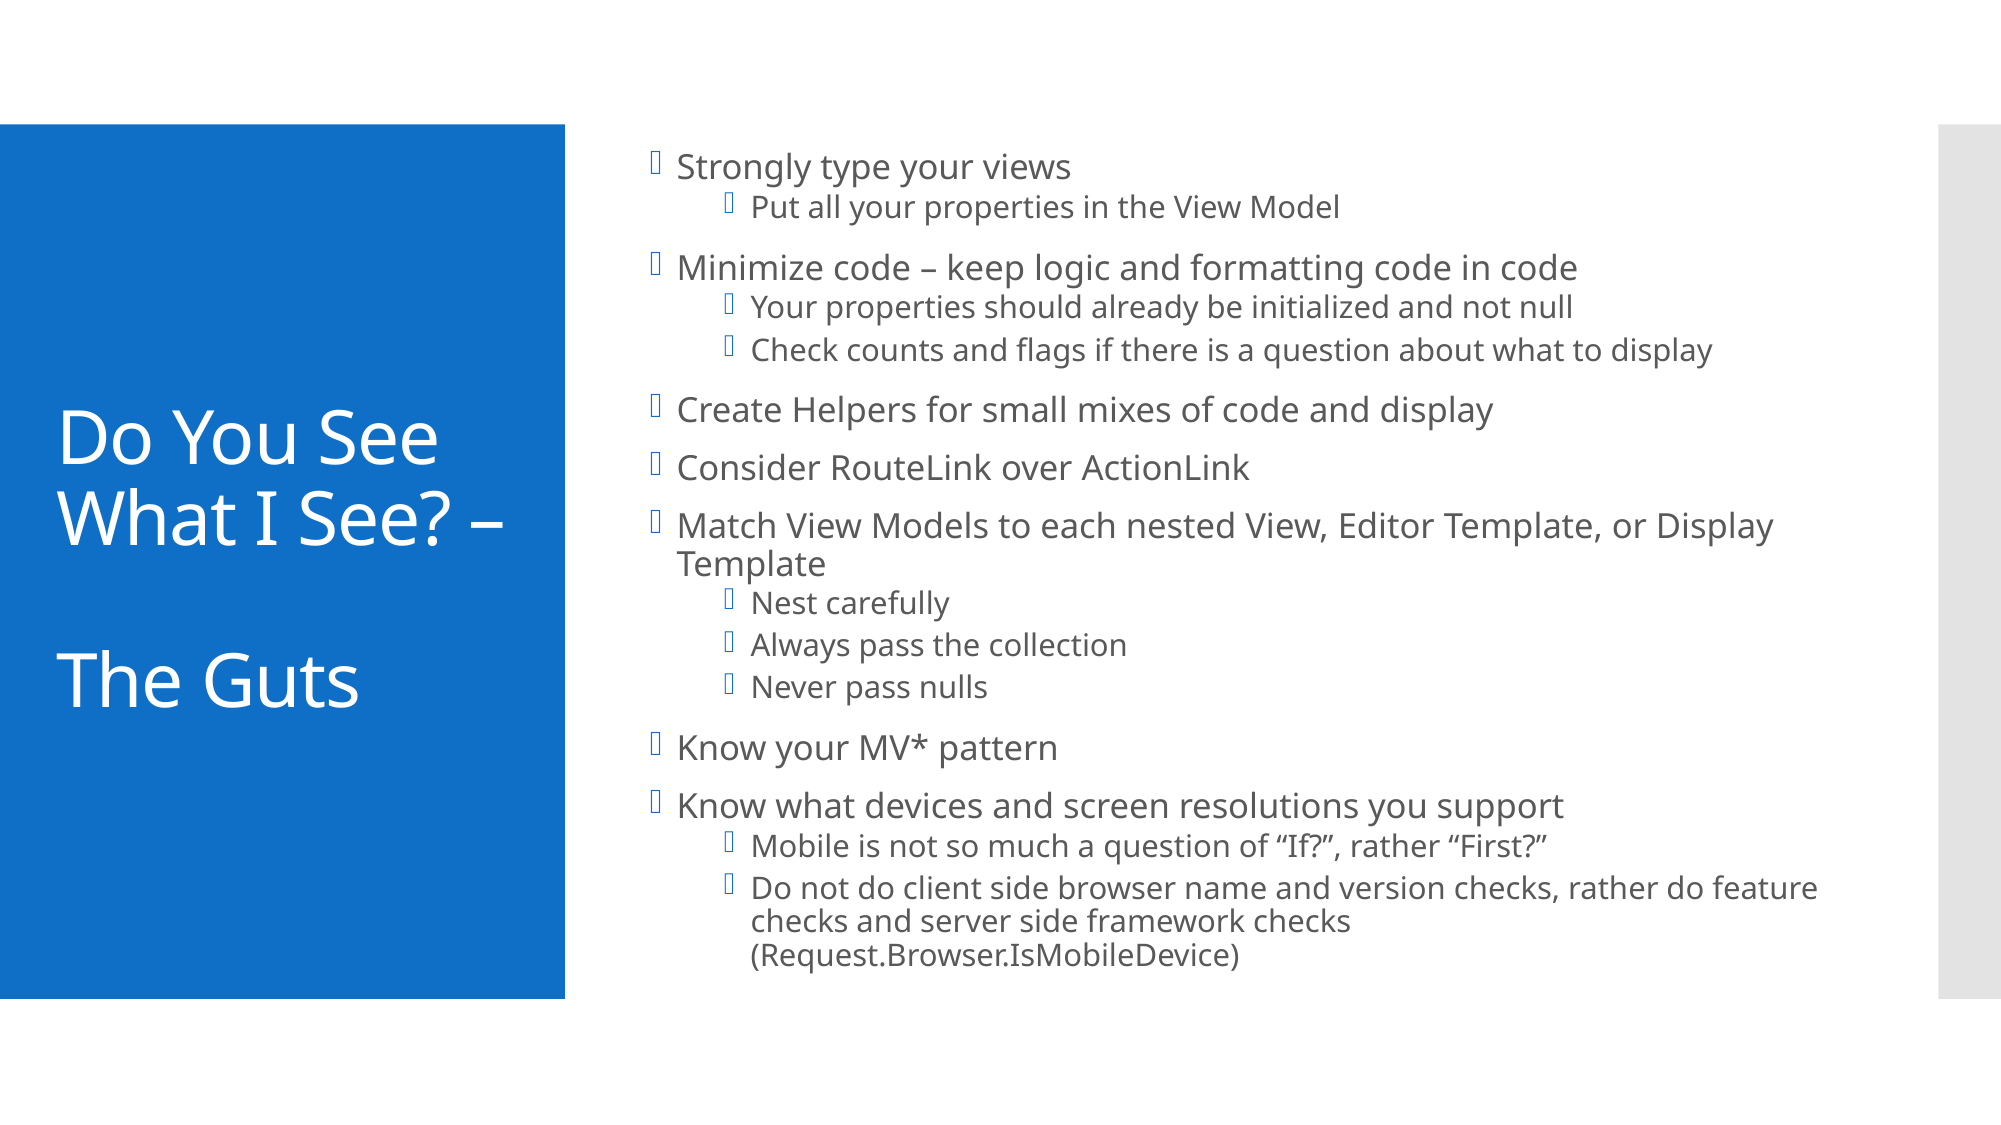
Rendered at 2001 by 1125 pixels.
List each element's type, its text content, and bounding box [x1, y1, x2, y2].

title Do You See What I See? – The Guts [41, 184, 525, 940]
list Strongly type your views Put all your properties in the View Model Minimize code – keep logic and formatting code in code Your properties should already be initialized and not null Check counts and flags if there is a question about what to display Create Helpers for small mixes of code and display Consider RouteLink over ActionLink Match View Models to each nested View, Editor Template, or Display Template Nest carefully Always pass the collection Never pass nulls Know your MV* pattern Know what devices and screen resolutions you support Mobile is not so much a question of “If?”, rather “First?” Do not do client side browser name and version checks, rather do feature checks and server side framework checks (Request.Browser.IsMobileDevice) [634, 141, 1835, 982]
